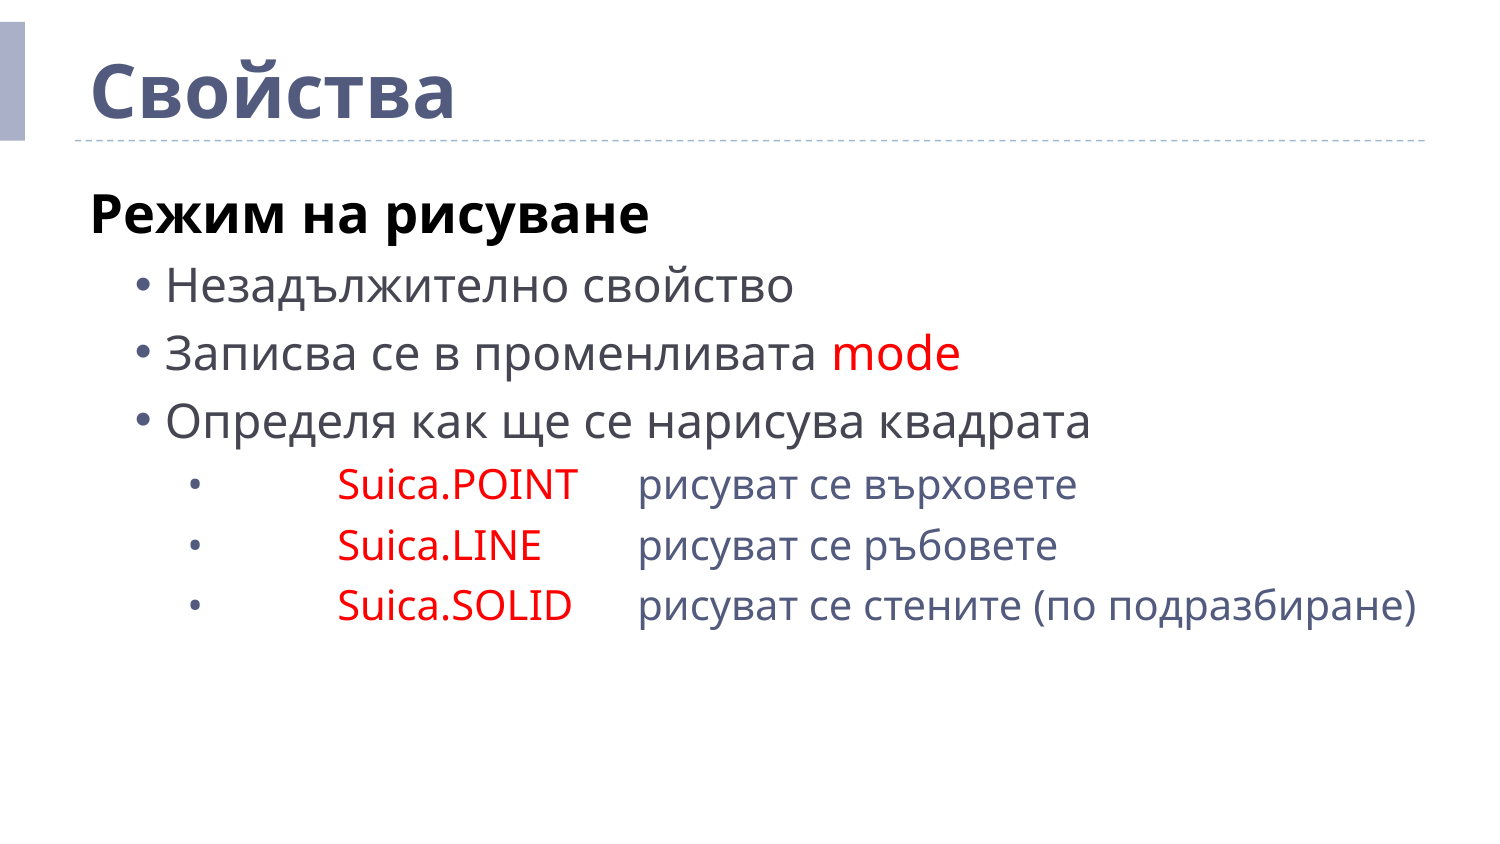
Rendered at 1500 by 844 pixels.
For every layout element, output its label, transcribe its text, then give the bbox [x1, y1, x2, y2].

title Свойства [75, 18, 1475, 141]
list Режим на рисуване Незадължително свойство Записва се в променливата mode Определя как ще се нарисува квадрата • Suica.POINT рисуват се върховете • Suica.LINE рисуват се ръбовете • Suica.SOLID рисуват се стените (по подразбиране) [75, 171, 1475, 835]
